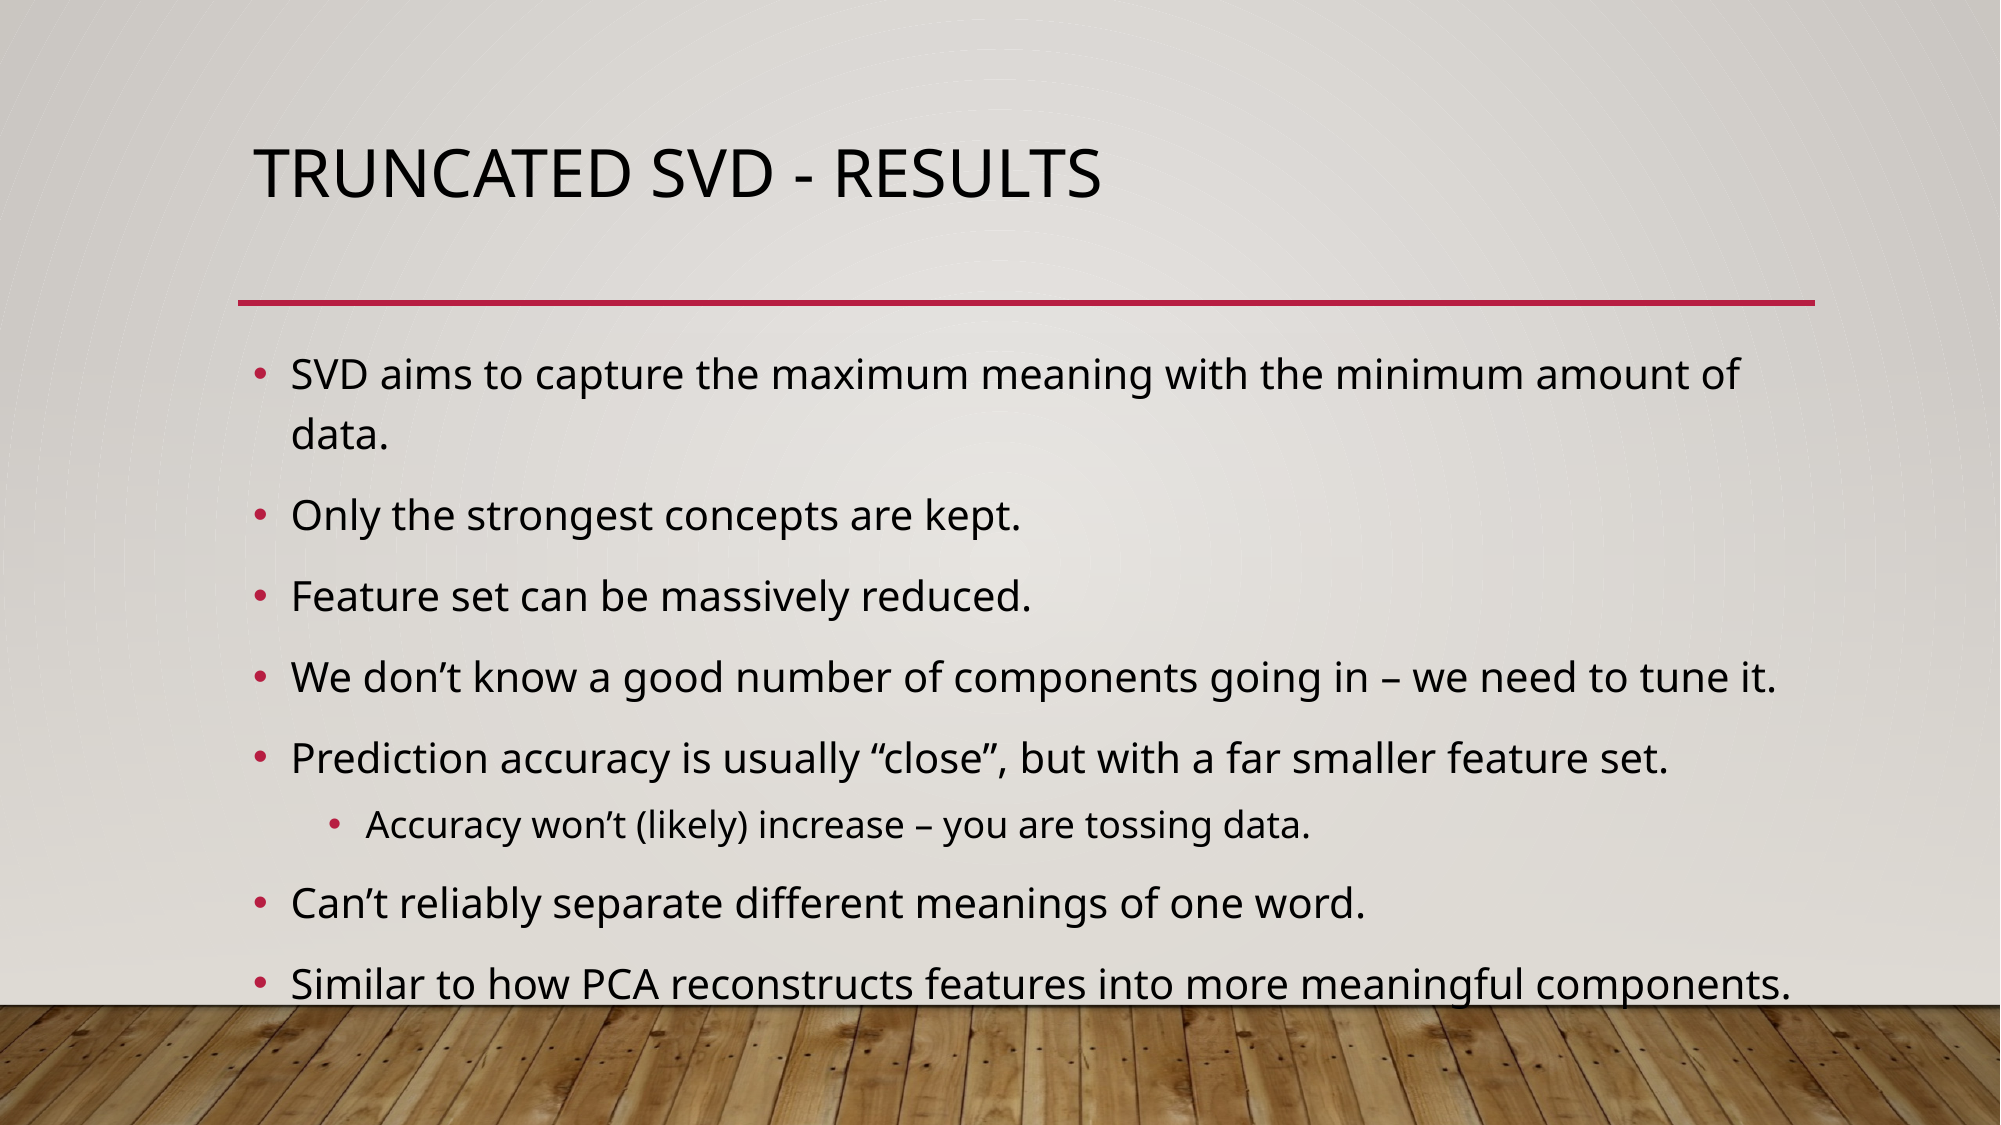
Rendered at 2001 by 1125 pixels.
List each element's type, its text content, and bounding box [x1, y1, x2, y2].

picture [0, 1005, 2000, 1125]
title Truncated SVD - Results [238, 131, 1814, 305]
list SVD aims to capture the maximum meaning with the minimum amount of data. Only the strongest concepts are kept. Feature set can be massively reduced. We don’t know a good number of components going in – we need to tune it. Prediction accuracy is usually “close”, but with a far smaller feature set. Accuracy won’t (likely) increase – you are tossing data. Can’t reliably separate different meanings of one word. Similar to how PCA reconstructs features into more meaningful components. [238, 330, 1814, 993]
